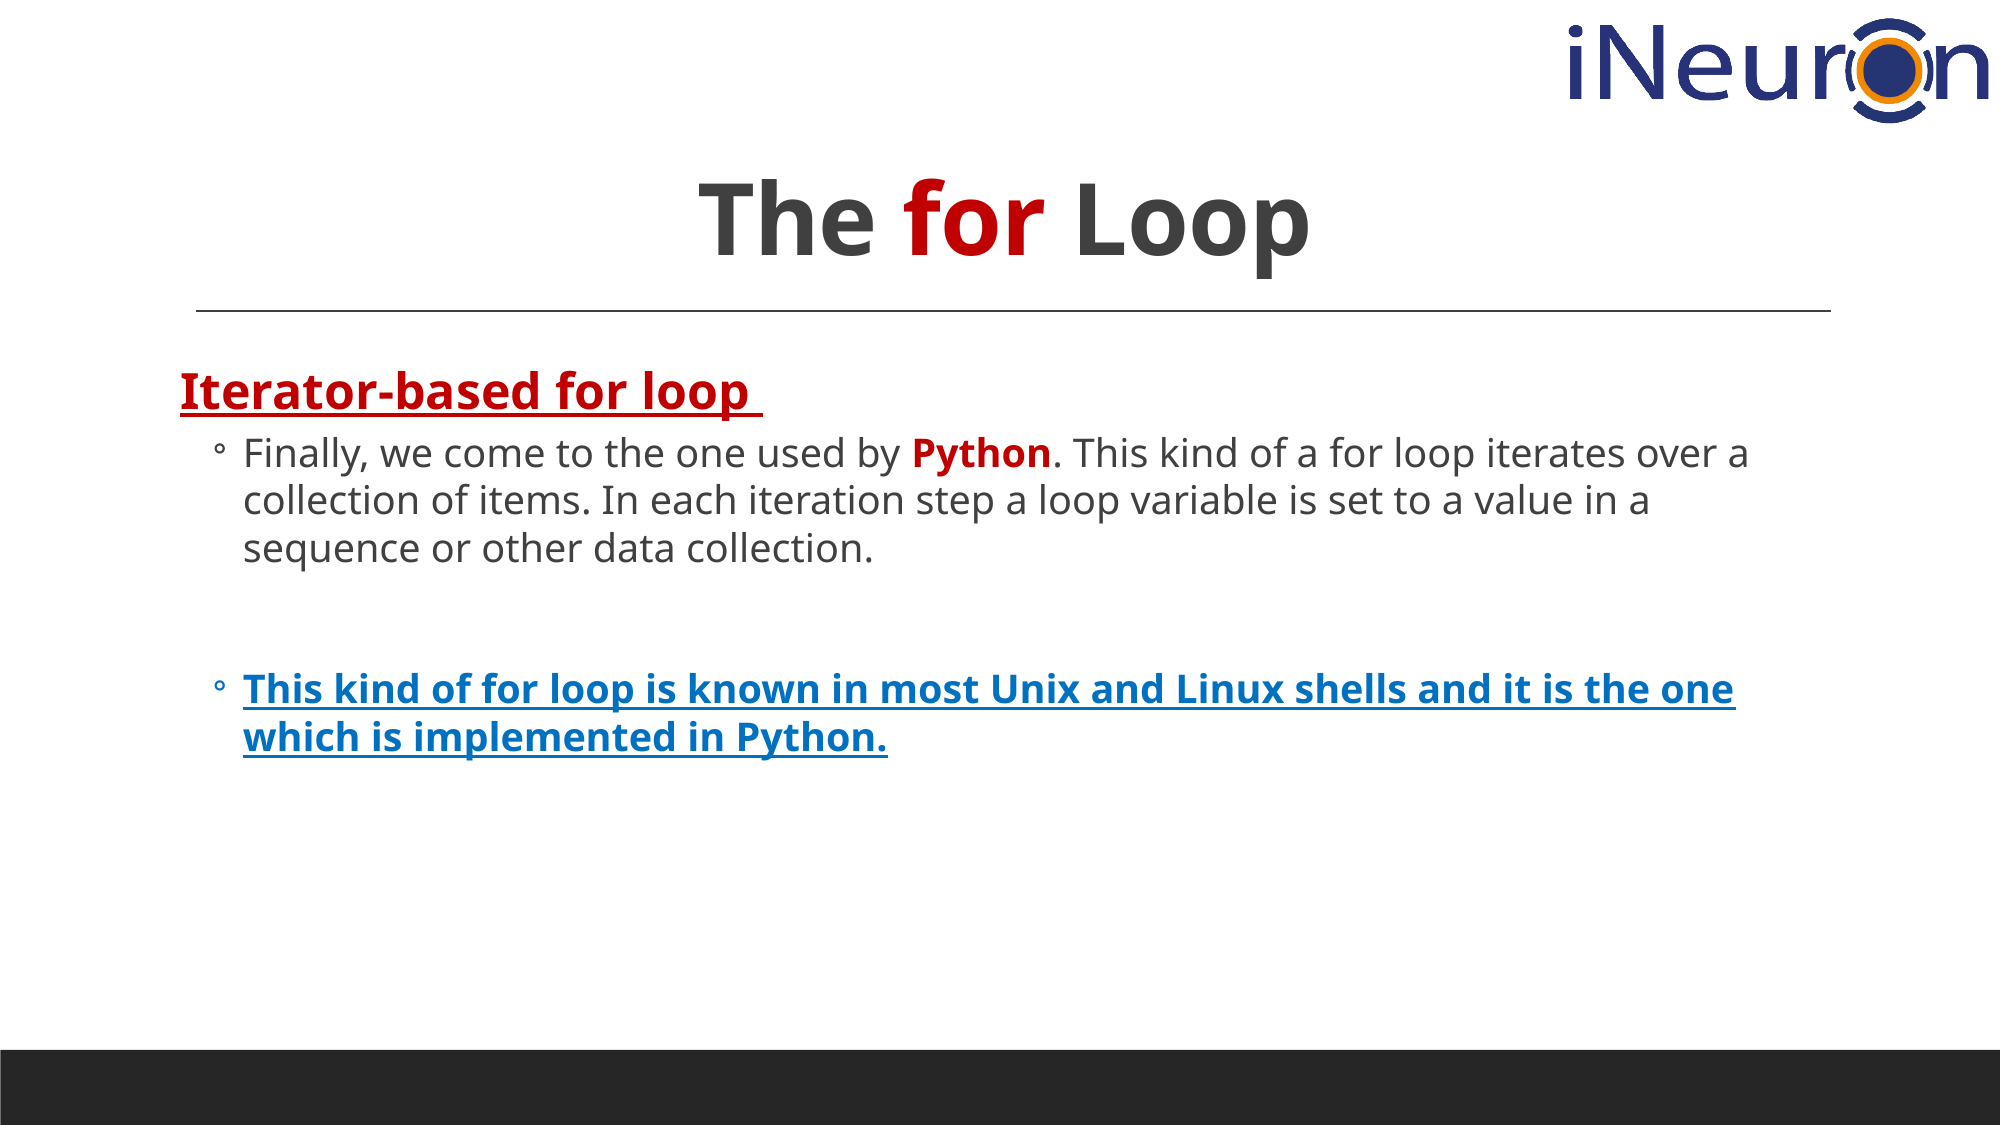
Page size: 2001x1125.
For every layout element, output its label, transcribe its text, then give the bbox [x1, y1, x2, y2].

title The for Loop [180, 47, 1830, 285]
picture [1560, 7, 1997, 127]
list Iterator-based for loop Finally, we come to the one used by Python. This kind of a for loop iterates over a collection of items. In each iteration step a loop variable is set to a value in a sequence or other data collection. This kind of for loop is known in most Unix and Linux shells and it is the one which is implemented in Python. [180, 345, 1830, 963]
